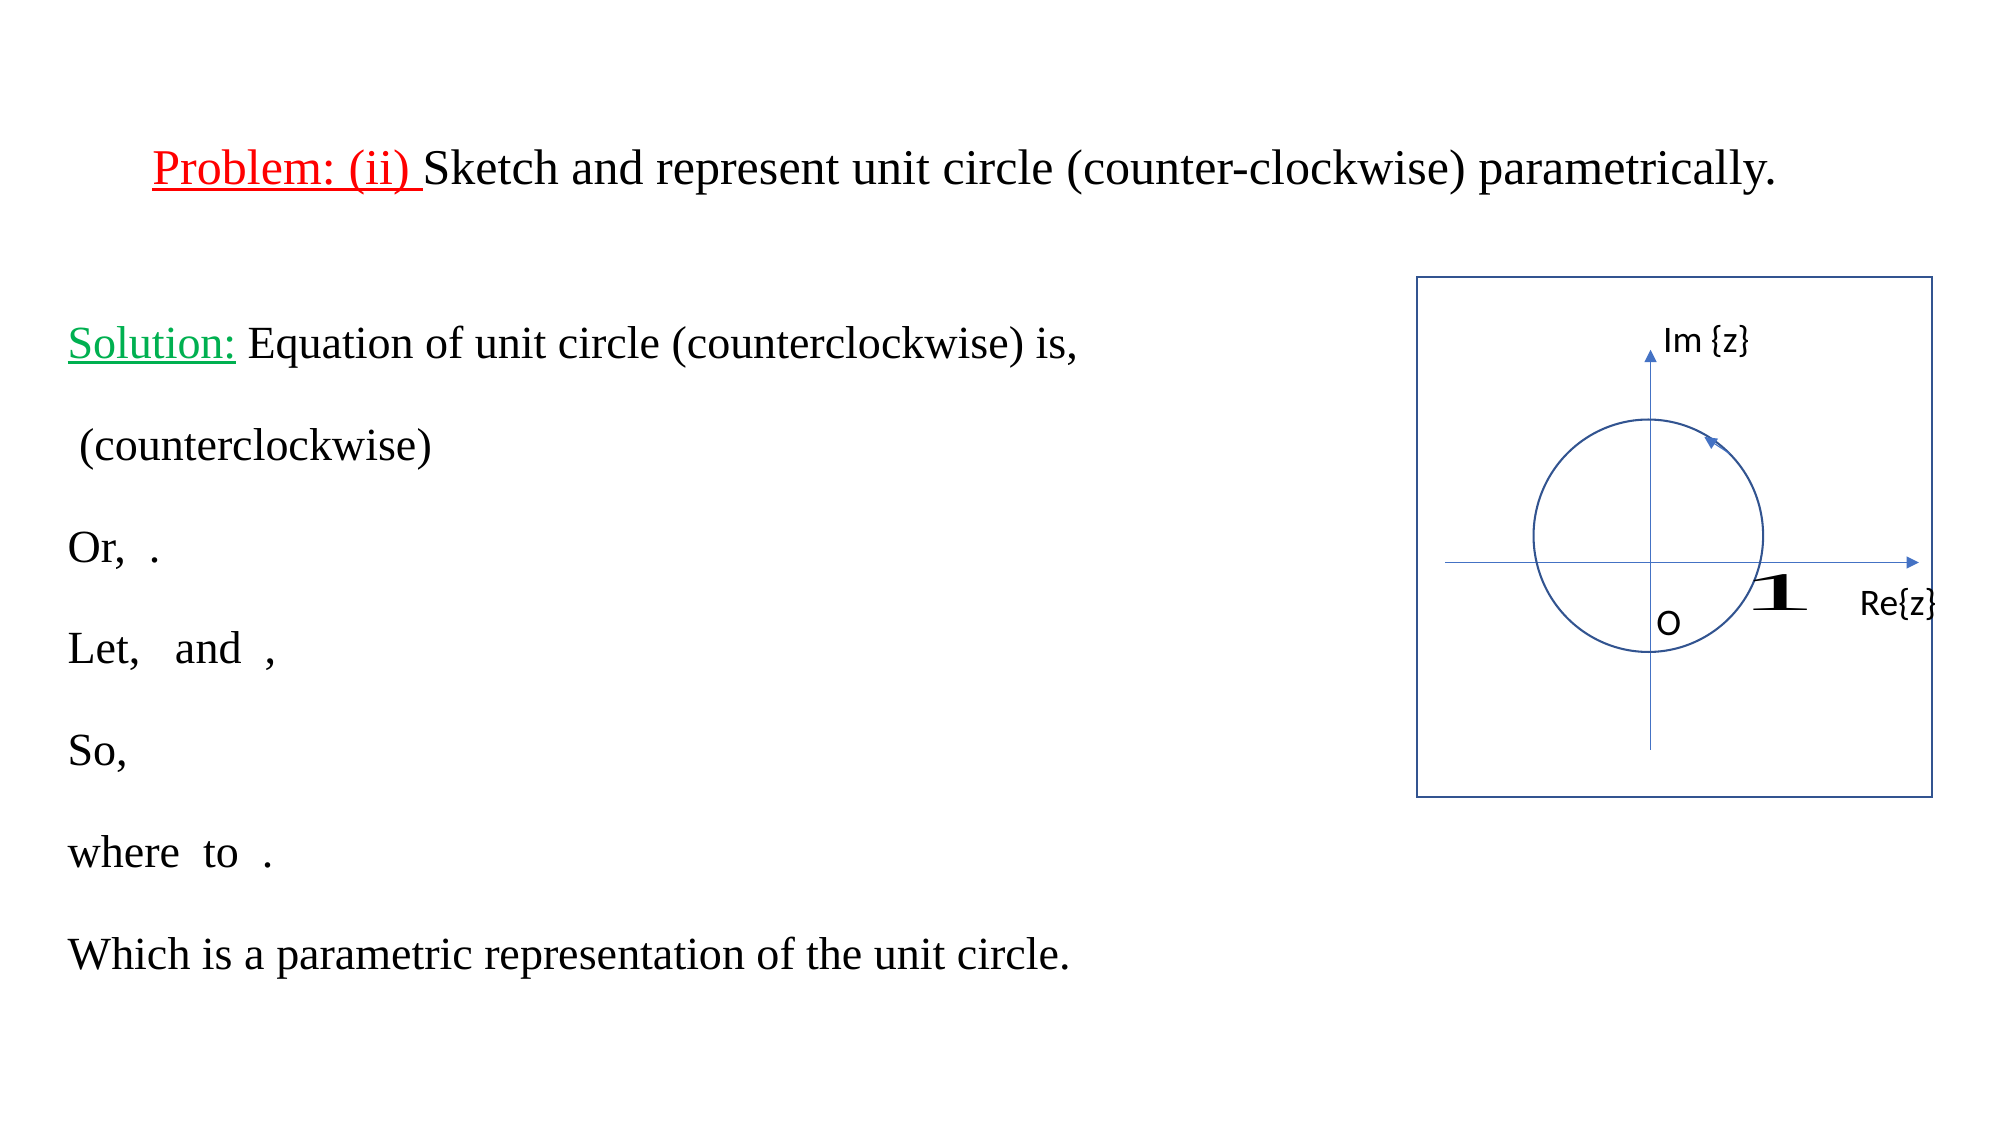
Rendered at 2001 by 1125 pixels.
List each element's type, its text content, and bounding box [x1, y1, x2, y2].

title Problem: (ii) Sketch and represent unit circle (counter-clockwise) parametrically. [137, 59, 1863, 278]
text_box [1417, 277, 1970, 797]
